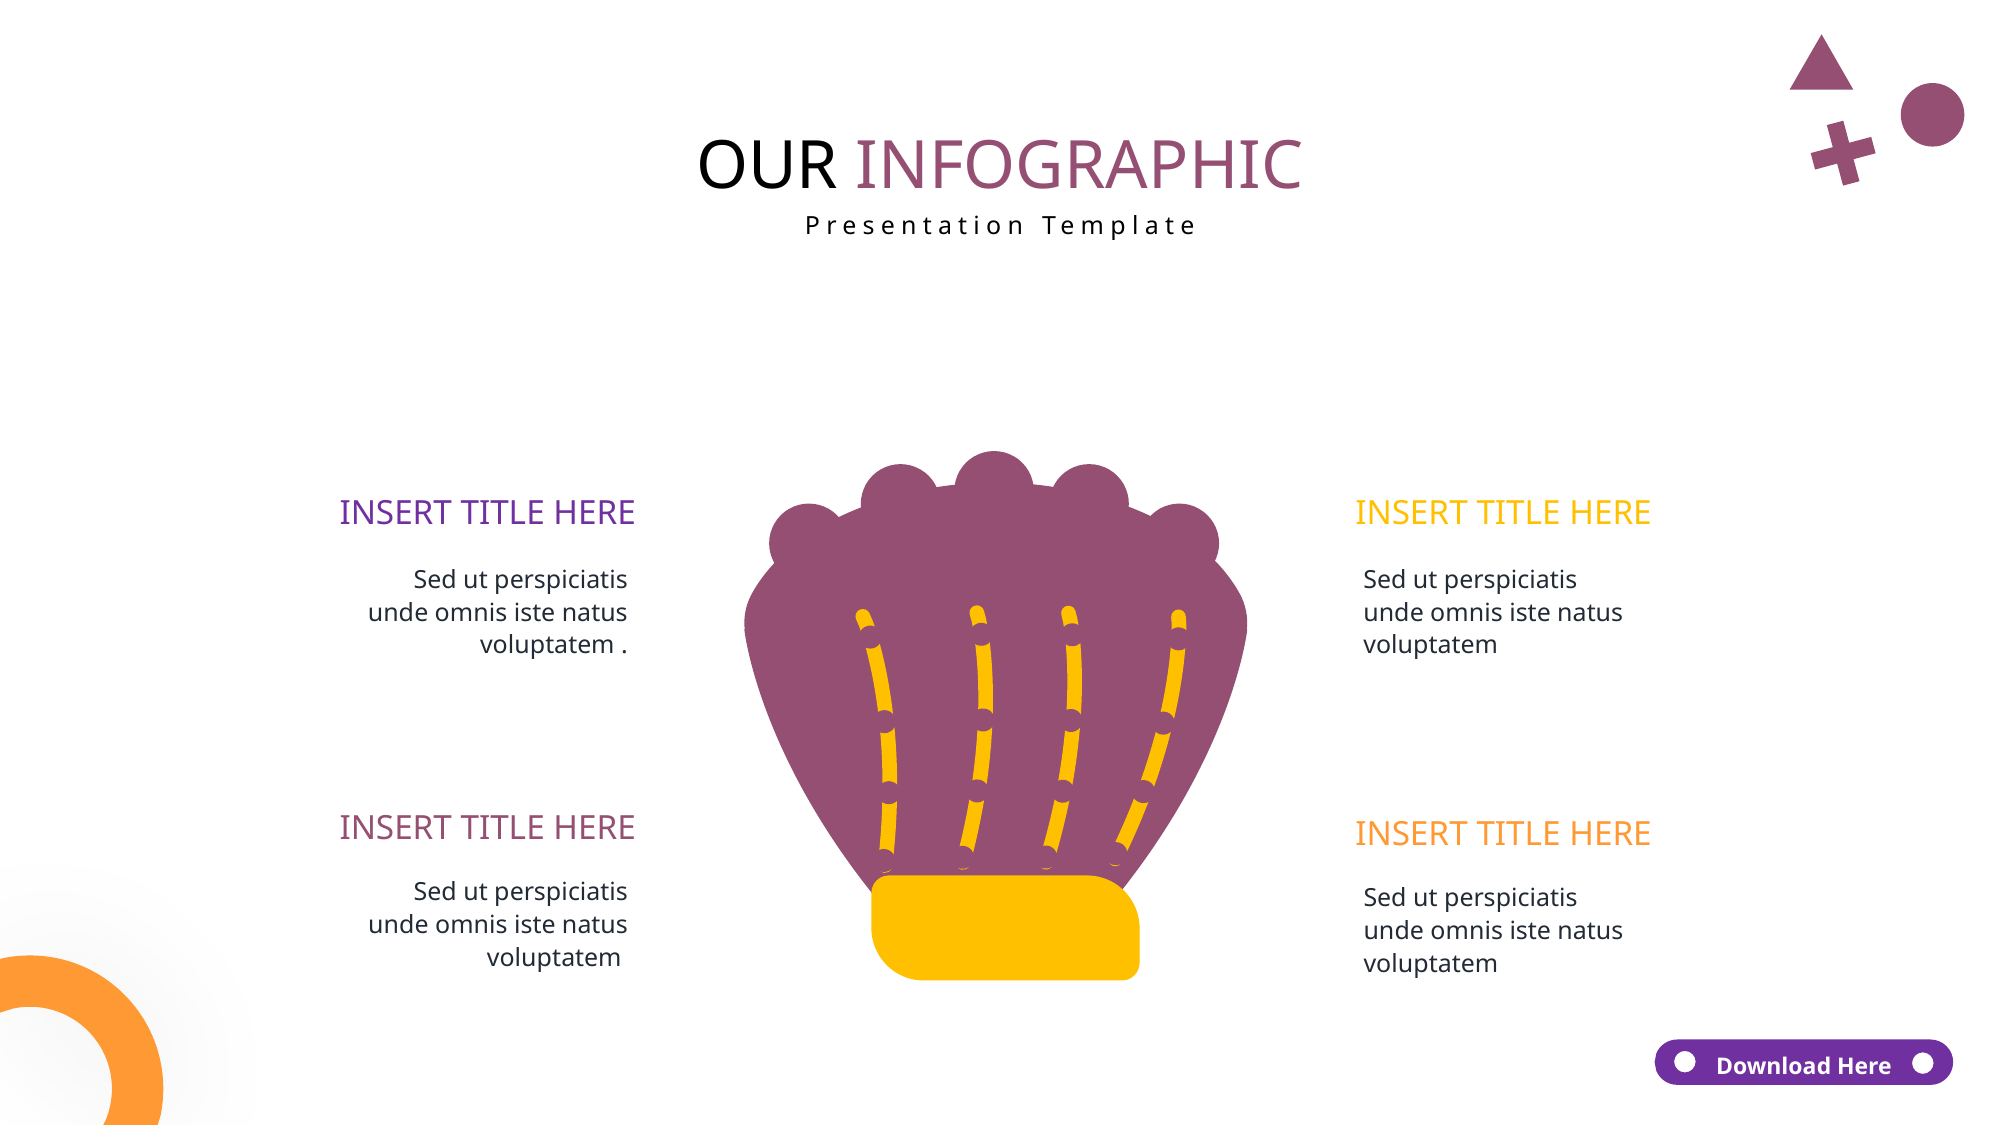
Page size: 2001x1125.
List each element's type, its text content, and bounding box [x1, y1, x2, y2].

text_box INSERT TITLE HERE [324, 798, 651, 854]
text_box Sed ut perspiciatis unde omnis iste natus voluptatem [1348, 552, 1656, 667]
text_box INSERT TITLE HERE [1340, 804, 1667, 860]
text_box Presentation Template [753, 196, 1247, 248]
text_box OUR INFOGRAPHIC [567, 114, 1433, 210]
text_box INSERT TITLE HERE [324, 483, 651, 539]
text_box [744, 451, 1248, 981]
text_box Sed ut perspiciatis unde omnis iste natus voluptatem . [343, 552, 643, 667]
text_box Sed ut perspiciatis unde omnis iste natus voluptatem [343, 865, 643, 979]
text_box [1801, 43, 1965, 185]
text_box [1654, 1038, 1954, 1085]
text_box Sed ut perspiciatis unde omnis iste natus voluptatem [1348, 871, 1656, 985]
text_box INSERT TITLE HERE [1340, 483, 1667, 539]
text_box [0, 954, 165, 1125]
